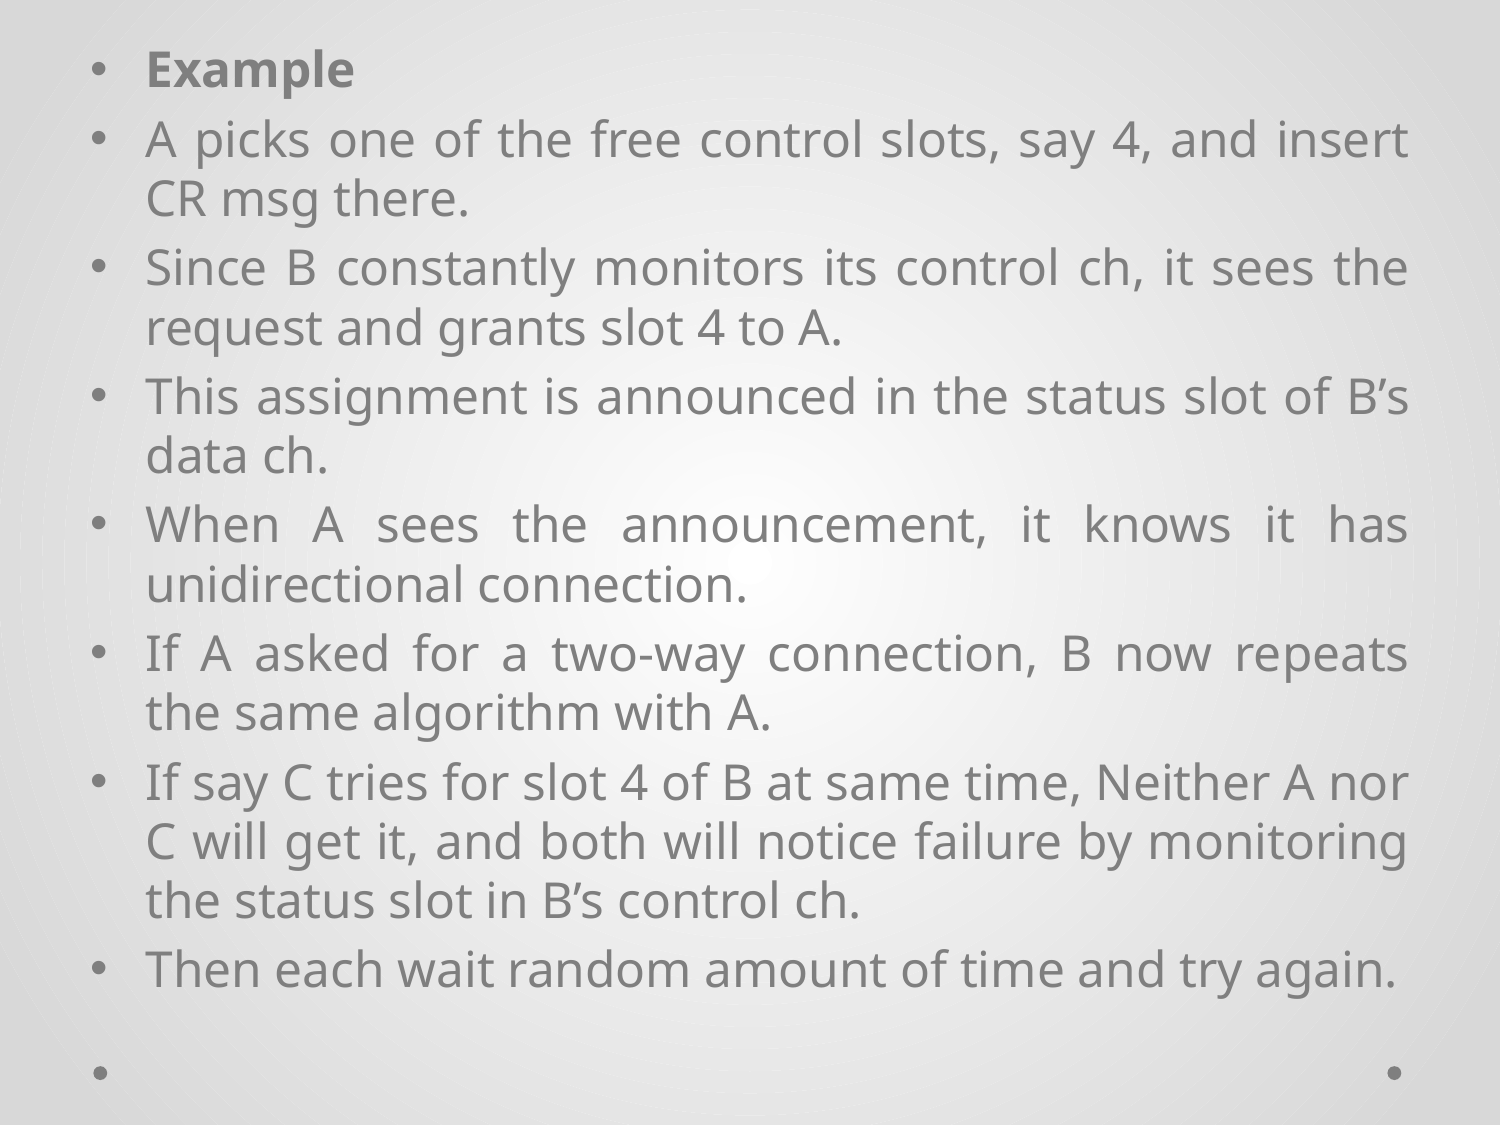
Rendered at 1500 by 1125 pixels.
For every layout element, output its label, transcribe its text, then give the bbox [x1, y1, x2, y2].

list Example A picks one of the free control slots, say 4, and insert CR msg there. Since B constantly monitors its control ch, it sees the request and grants slot 4 to A. This assignment is announced in the status slot of B’s data ch. When A sees the announcement, it knows it has unidirectional connection. If A asked for a two-way connection, B now repeats the same algorithm with A. If say C tries for slot 4 of B at same time, Neither A nor C will get it, and both will notice failure by monitoring the status slot in B’s control ch. Then each wait random amount of time and try again. [75, 30, 1425, 1035]
